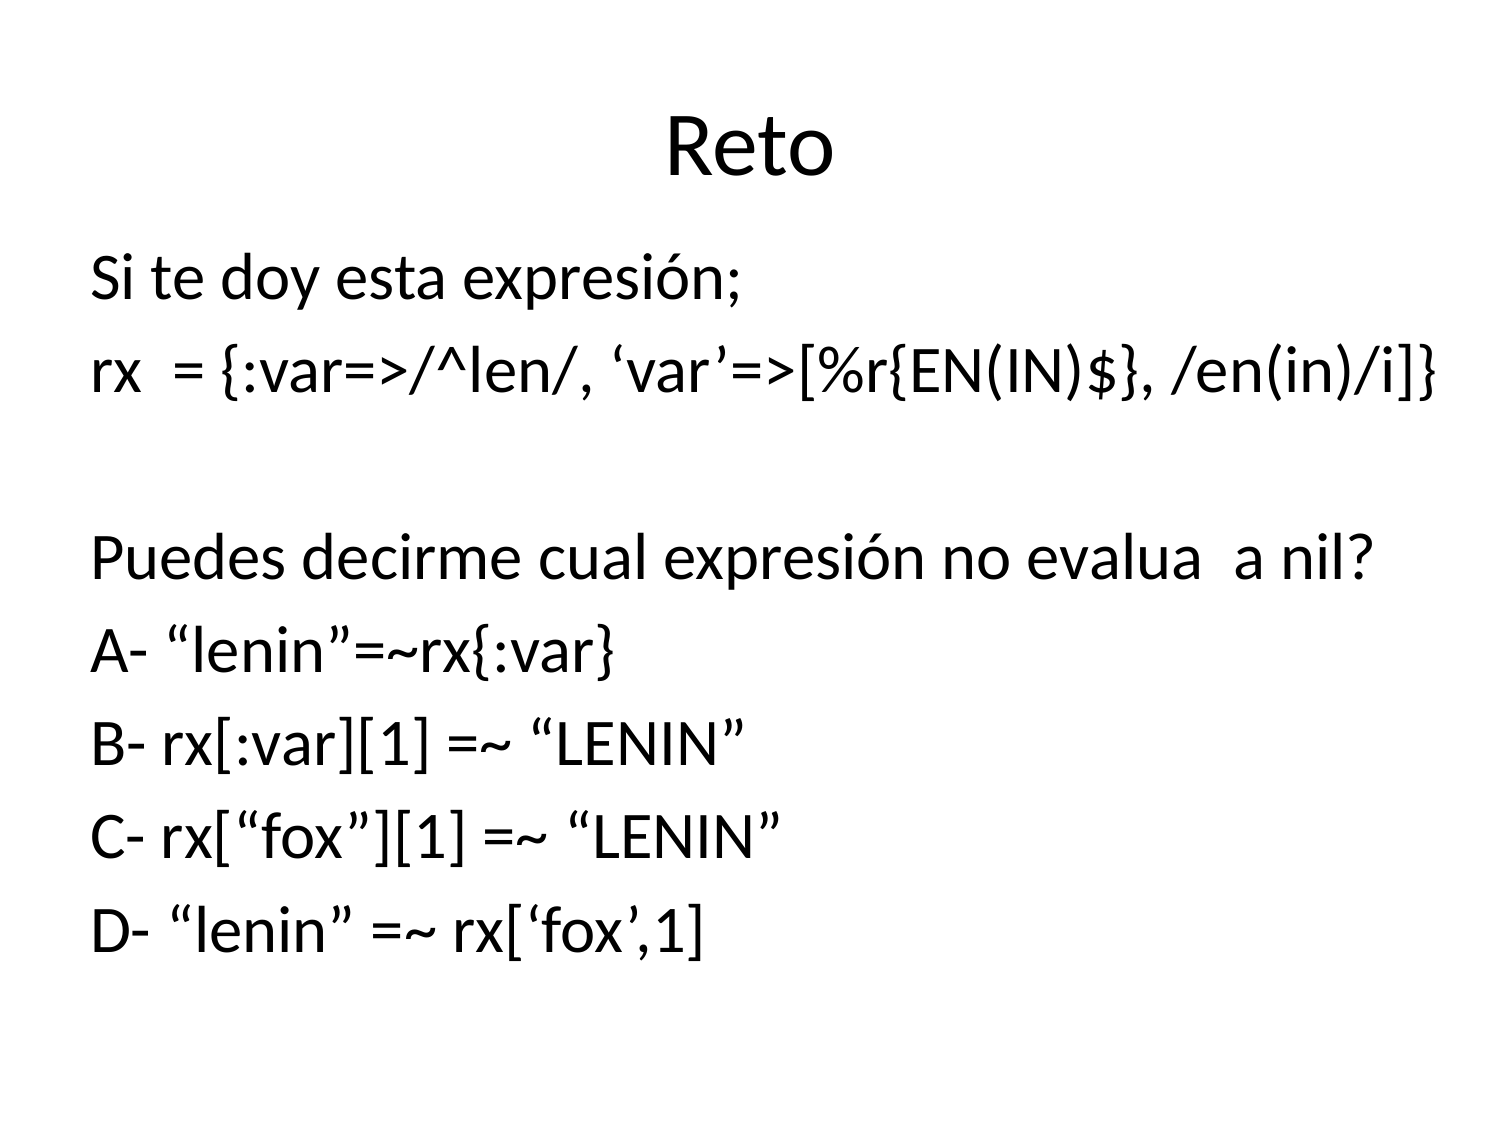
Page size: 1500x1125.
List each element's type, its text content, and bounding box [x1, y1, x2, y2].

title Reto [75, 45, 1425, 224]
list Si te doy esta expresión; rx = {:var=>/^len/, ‘var’=>[%r{EN(IN)$}, /en(in)/i]} Puedes decirme cual expresión no evalua a nil? A- “lenin”=~rx{:var} B- rx[:var][1] =~ “LENIN” C- rx[“fox”][1] =~ “LENIN” D- “lenin” =~ rx[‘fox’,1] [75, 224, 1463, 1005]
